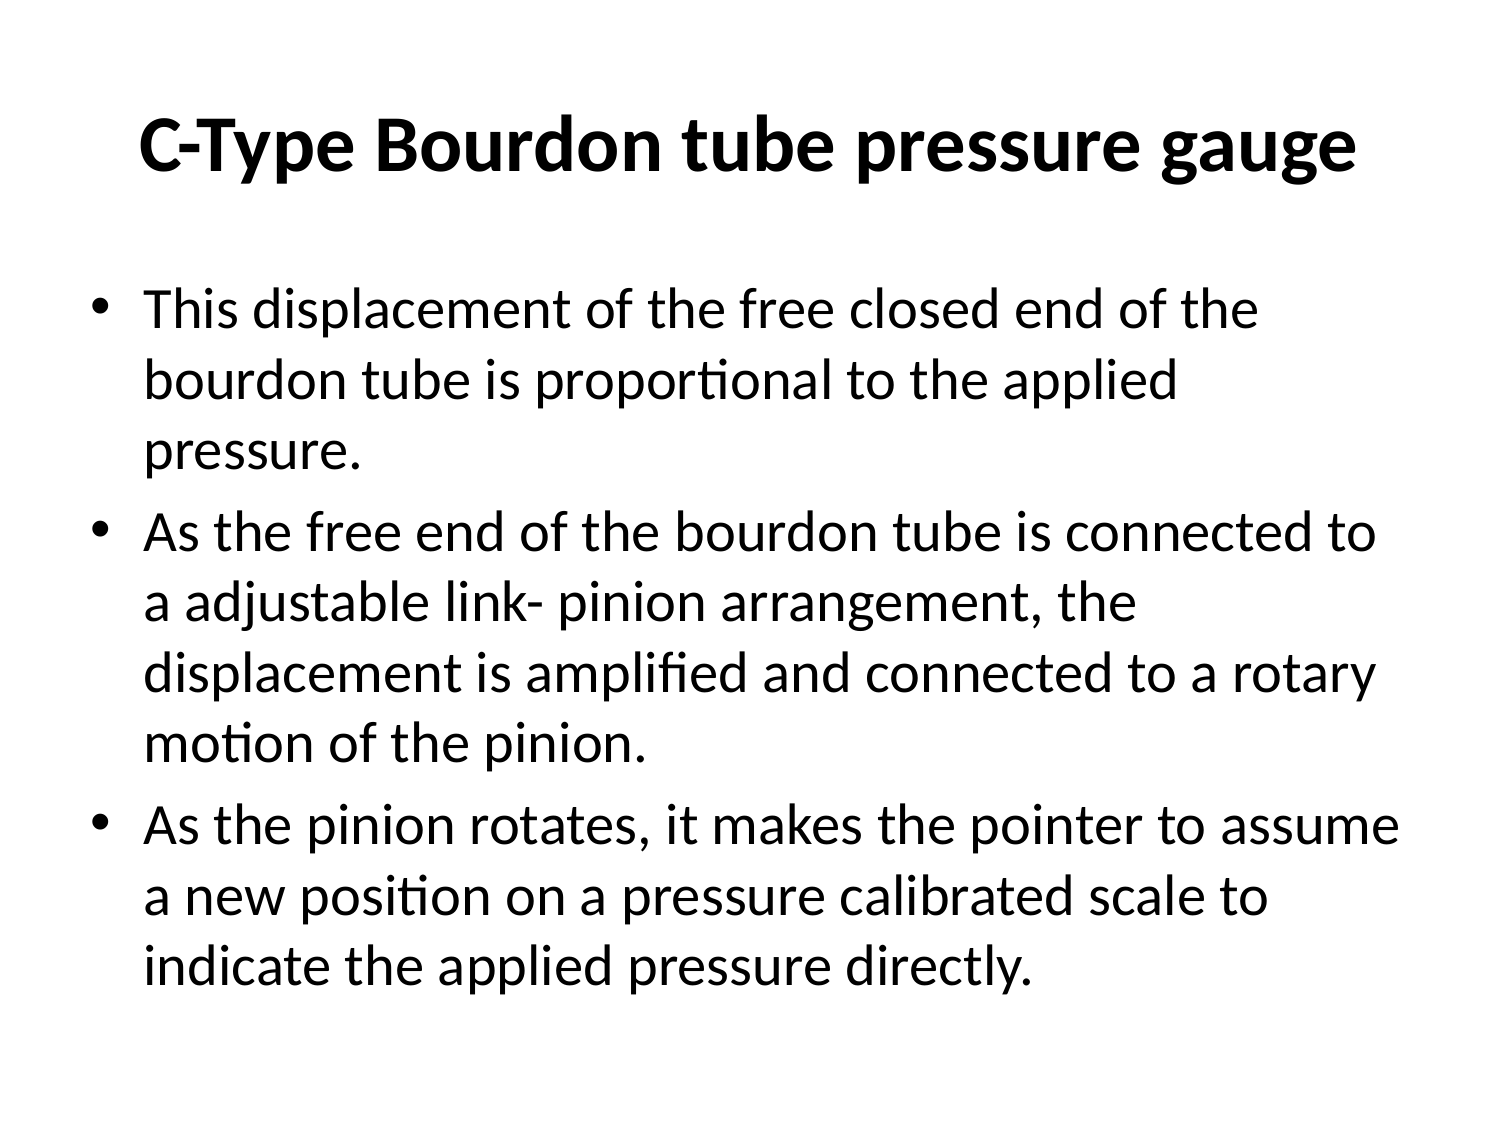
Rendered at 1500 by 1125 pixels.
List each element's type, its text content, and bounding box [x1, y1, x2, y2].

list This displacement of the free closed end of the bourdon tube is proportional to the applied pressure. As the free end of the bourdon tube is connected to a adjustable link- pinion arrangement, the displacement is amplified and connected to a rotary motion of the pinion. As the pinion rotates, it makes the pointer to assume a new position on a pressure calibrated scale to indicate the applied pressure directly. [75, 262, 1425, 1005]
title C-Type Bourdon tube pressure gauge [75, 45, 1425, 233]
